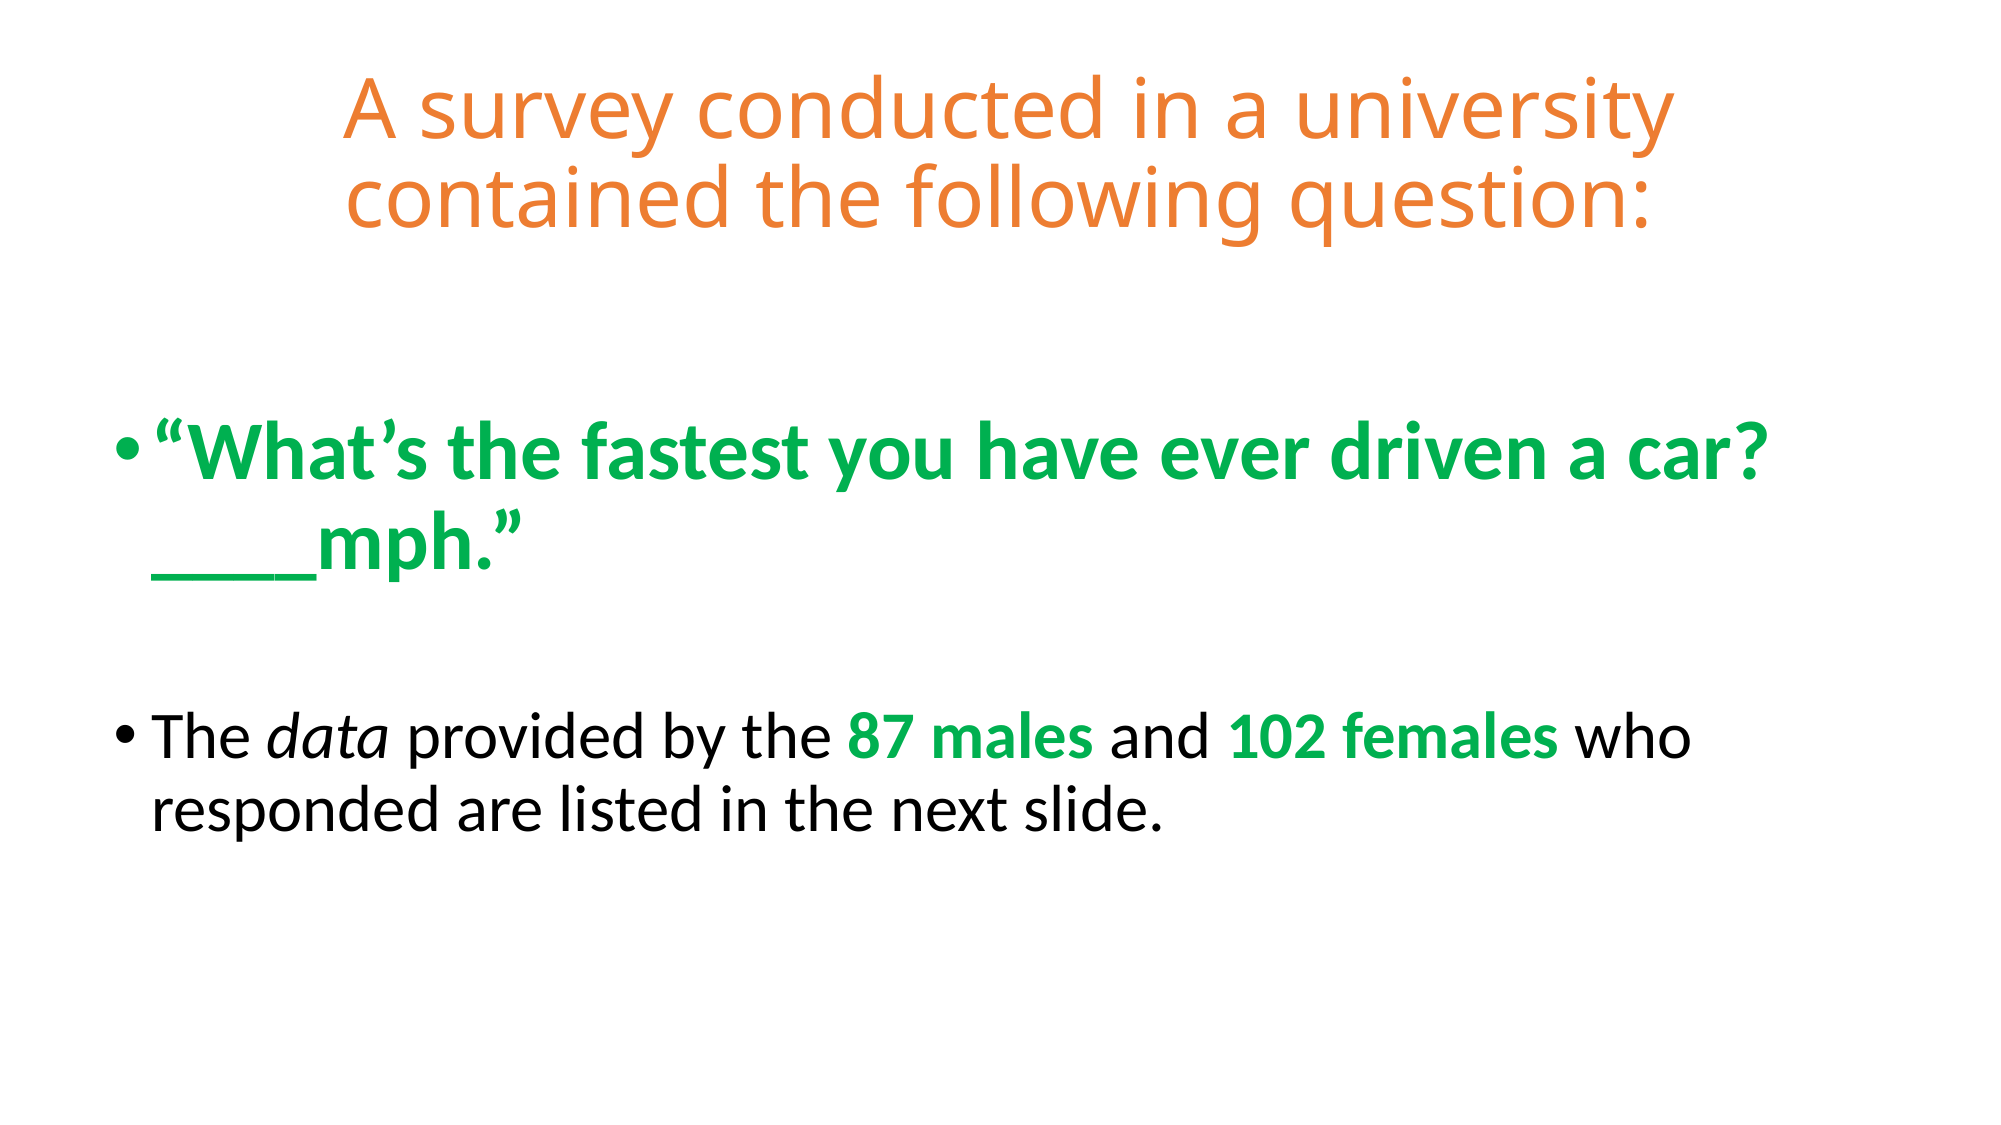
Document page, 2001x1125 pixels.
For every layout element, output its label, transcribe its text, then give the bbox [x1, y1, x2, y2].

list “What’s the fastest you have ever driven a car? ____mph.” The data provided by the 87 males and 102 females who responded are listed in the next slide. [98, 299, 1930, 1014]
title A survey conducted in a university contained the following question: [63, 34, 1957, 278]
